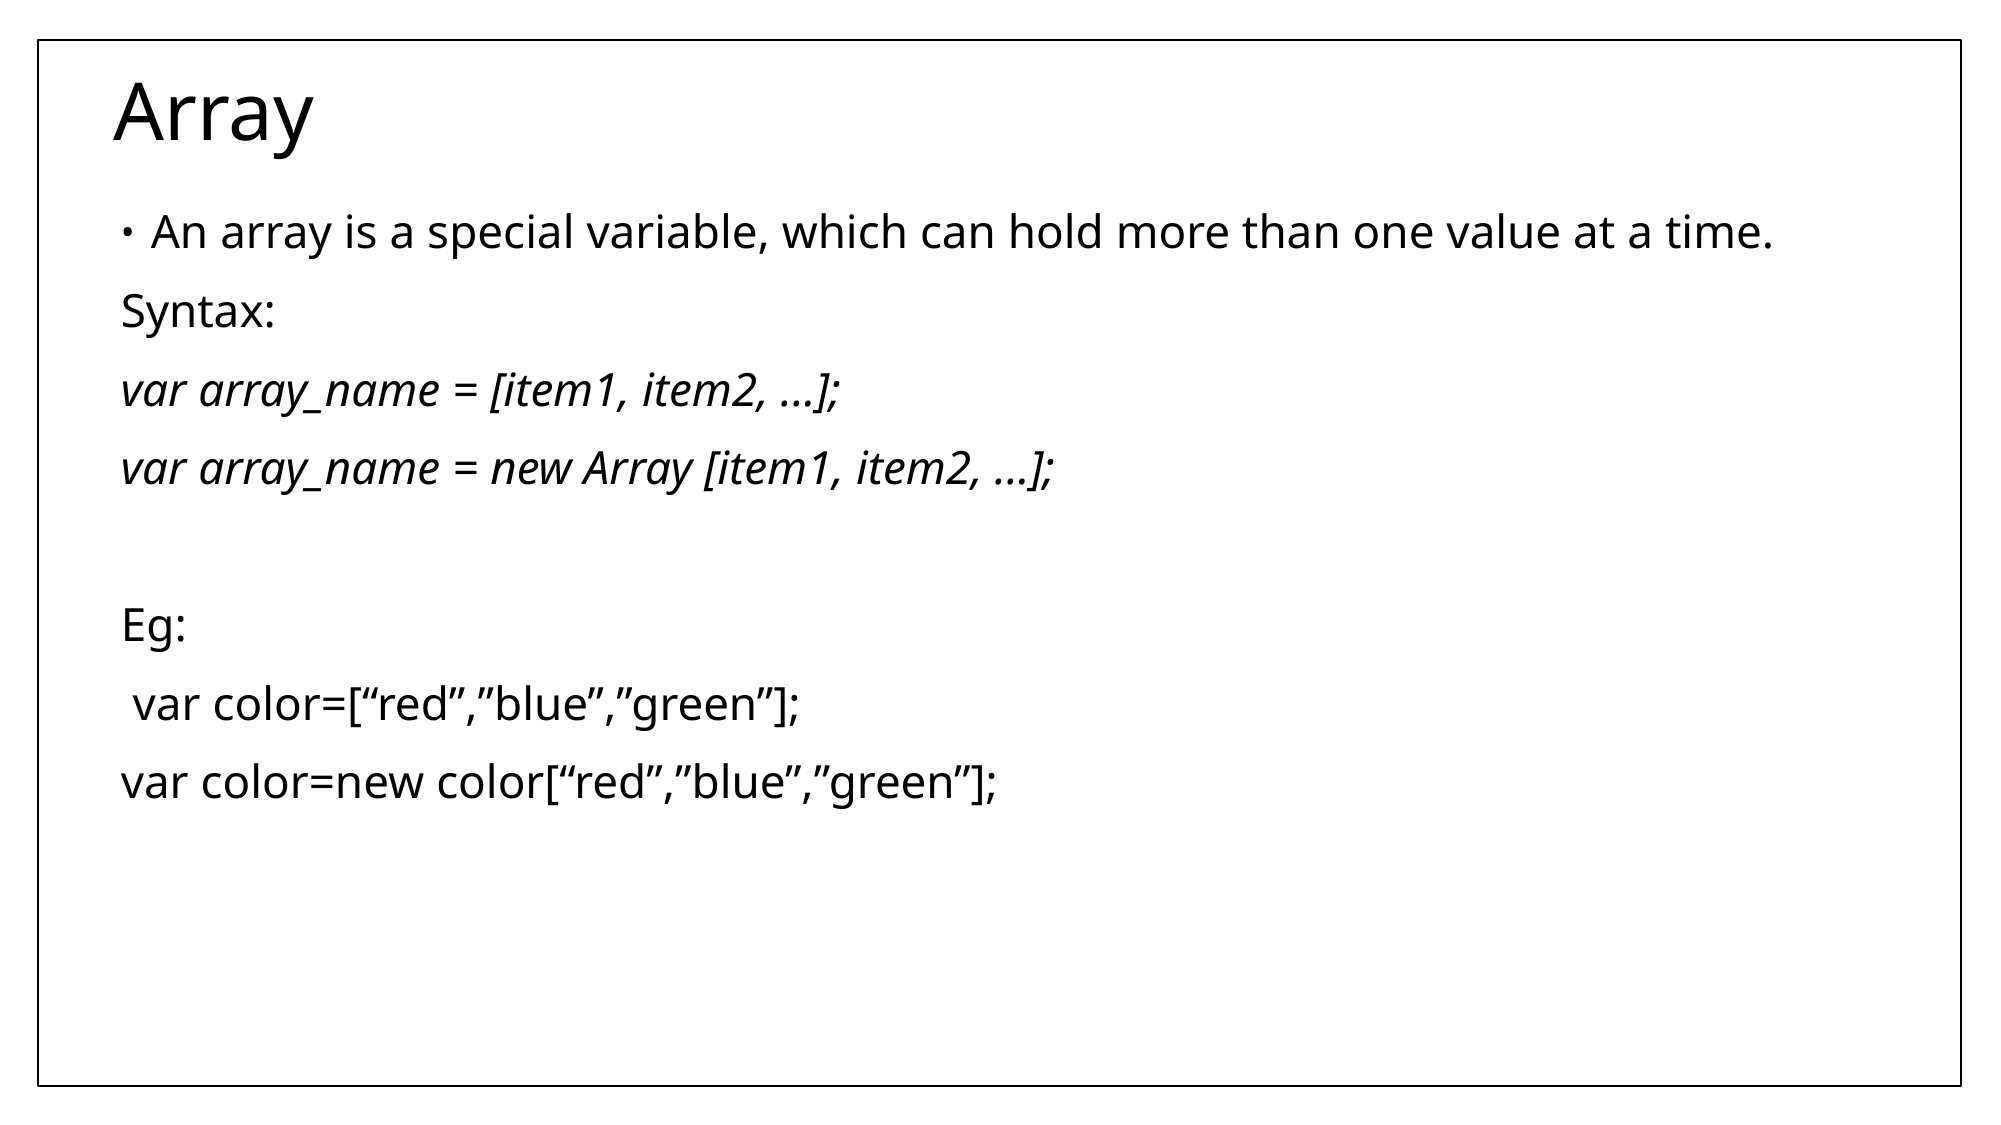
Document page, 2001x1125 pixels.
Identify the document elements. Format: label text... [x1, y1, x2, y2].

list An array is a special variable, which can hold more than one value at a time. Syntax: var array_name = [item1, item2, ...]; var array_name = new Array [item1, item2, ...]; Eg: var color=[“red”,”blue”,”green”]; var color=new color[“red”,”blue”,”green”]; [98, 201, 1808, 1000]
title Array [98, 63, 1719, 166]
